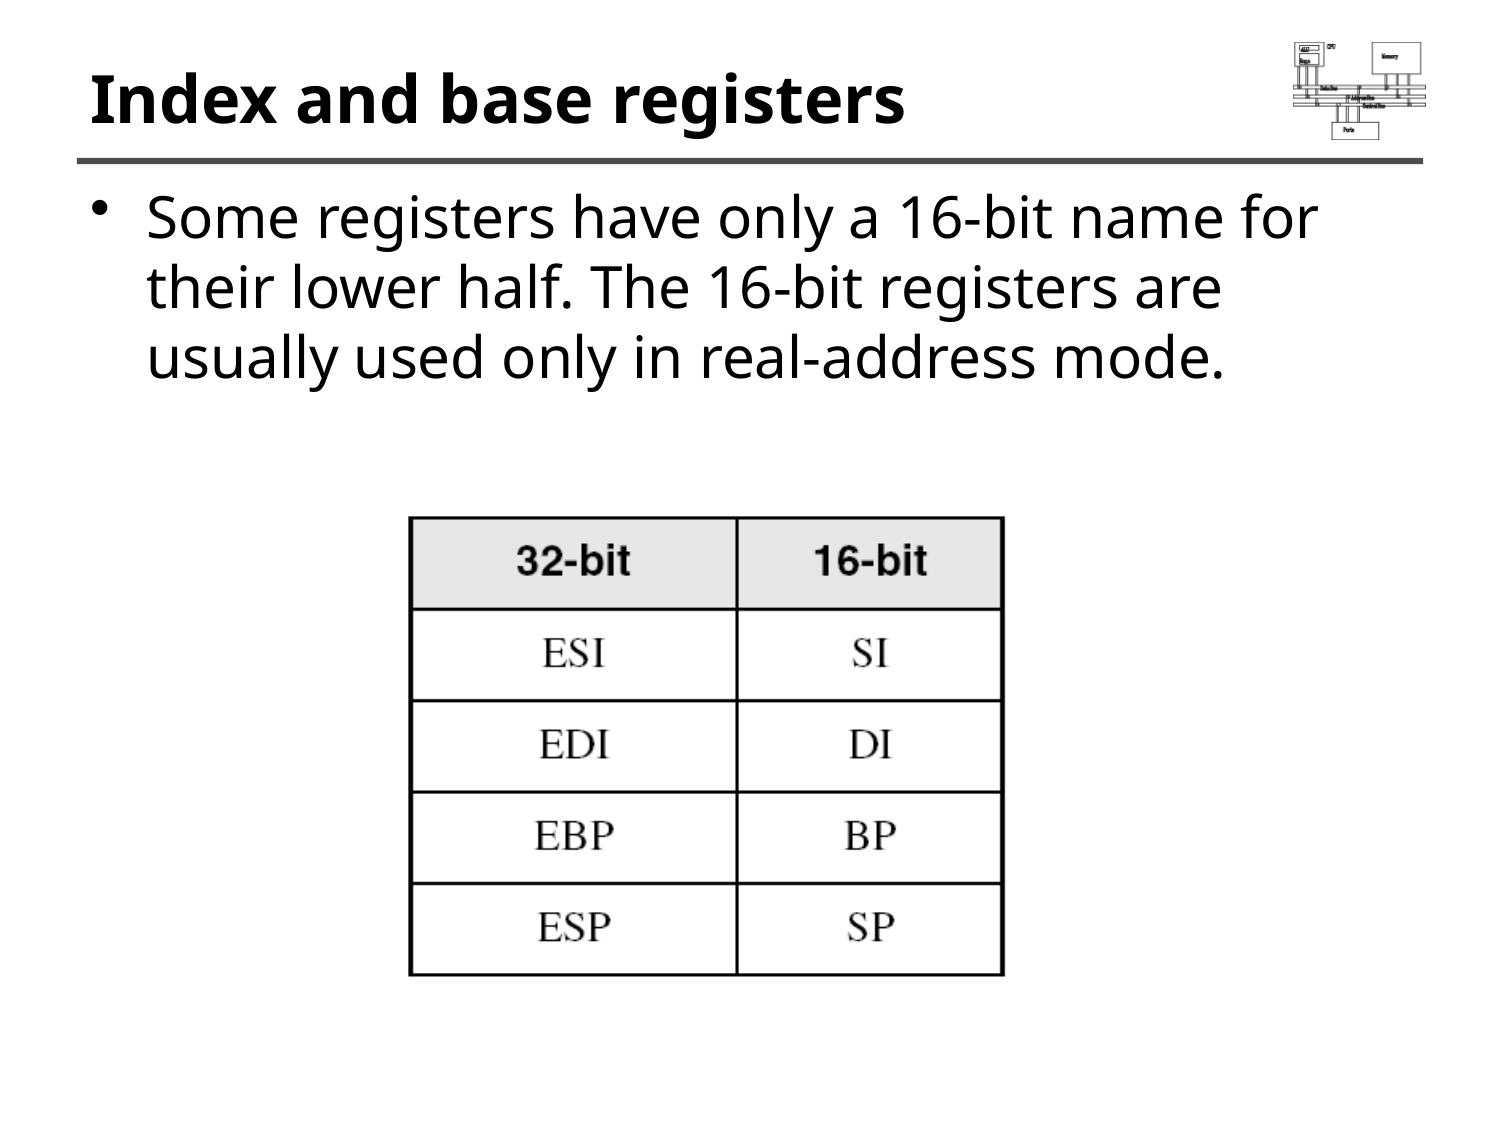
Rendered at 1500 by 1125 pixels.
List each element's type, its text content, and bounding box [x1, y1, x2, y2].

picture [407, 515, 1011, 981]
title Index and base registers [74, 44, 1426, 150]
picture [1293, 42, 1430, 140]
list Some registers have only a 16-bit name for their lower half. The 16-bit registers are usually used only in real-address mode. [74, 172, 1426, 469]
